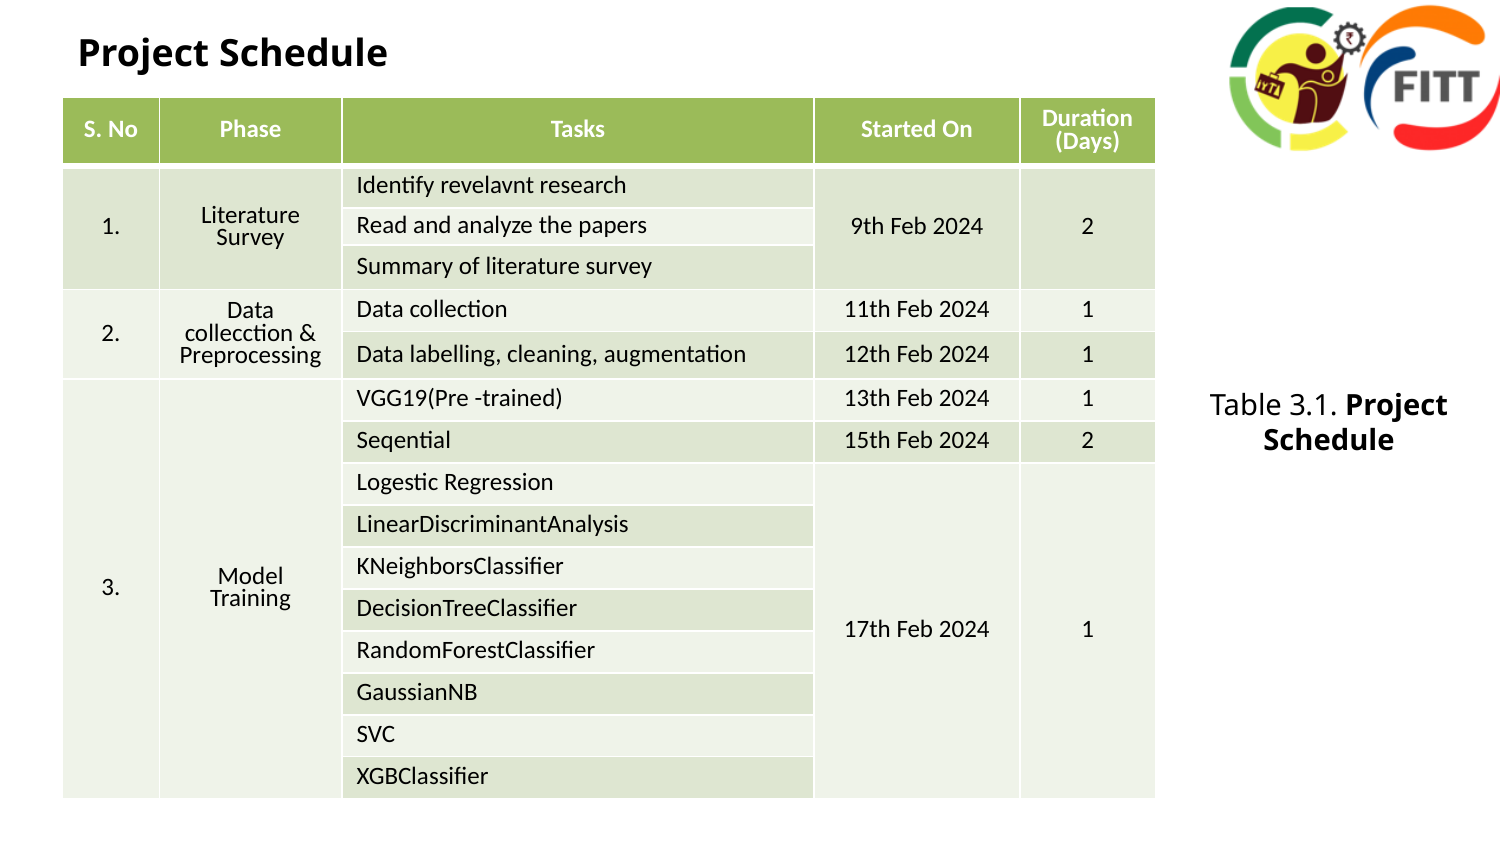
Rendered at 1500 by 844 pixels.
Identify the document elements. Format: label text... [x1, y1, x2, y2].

table_cell LinearDiscriminantAnalysis [343, 506, 813, 546]
table_header Duration (Days) [1021, 98, 1155, 163]
table_cell 2 [1021, 169, 1155, 289]
table_cell 1 [1021, 464, 1155, 798]
text_box Project Schedule [62, 21, 563, 82]
table_cell 1. [63, 169, 159, 289]
table_cell DecisionTreeClassifier [343, 590, 813, 630]
table_cell GaussianNB [343, 674, 813, 714]
table_cell Model Training [160, 380, 341, 798]
table_cell Literature Survey [160, 169, 341, 289]
table_header S. No [63, 98, 159, 163]
text_box Table 3.1. Project Schedule [1207, 384, 1449, 457]
table_cell VGG19(Pre -trained) [343, 380, 813, 420]
table_cell 1 [1021, 332, 1155, 378]
table_cell SVC [343, 716, 813, 756]
table_cell Identify revelavnt research [343, 169, 813, 207]
table_header Tasks [343, 98, 813, 163]
table_cell Logestic Regression [343, 464, 813, 504]
table_cell 12th Feb 2024 [815, 332, 1019, 378]
table_cell 2 [1021, 422, 1155, 462]
table_cell 11th Feb 2024 [815, 290, 1019, 331]
table_header Started On [815, 98, 1019, 163]
table_cell Summary of literature survey [343, 246, 813, 289]
table_cell XGBClassifier [343, 757, 813, 798]
table_cell 1 [1021, 380, 1155, 420]
table_cell KNeighborsClassifier [343, 548, 813, 588]
picture [1207, 0, 1500, 163]
table_cell 9th Feb 2024 [815, 169, 1019, 289]
table_cell Seqential [343, 422, 813, 462]
table_cell Read and analyze the papers [343, 209, 813, 244]
table_cell 3. [63, 380, 159, 798]
table_cell 2. [63, 290, 159, 378]
table_cell Data collection [343, 290, 813, 331]
table_header Phase [160, 98, 341, 163]
table_cell Data labelling, cleaning, augmentation [343, 332, 813, 378]
table_cell 1 [1021, 290, 1155, 331]
table_cell RandomForestClassifier [343, 632, 813, 672]
table_cell 15th Feb 2024 [815, 422, 1019, 462]
table_cell Data collecction & Preprocessing [160, 290, 341, 378]
table_cell 13th Feb 2024 [815, 380, 1019, 420]
table_cell 17th Feb 2024 [815, 464, 1019, 798]
